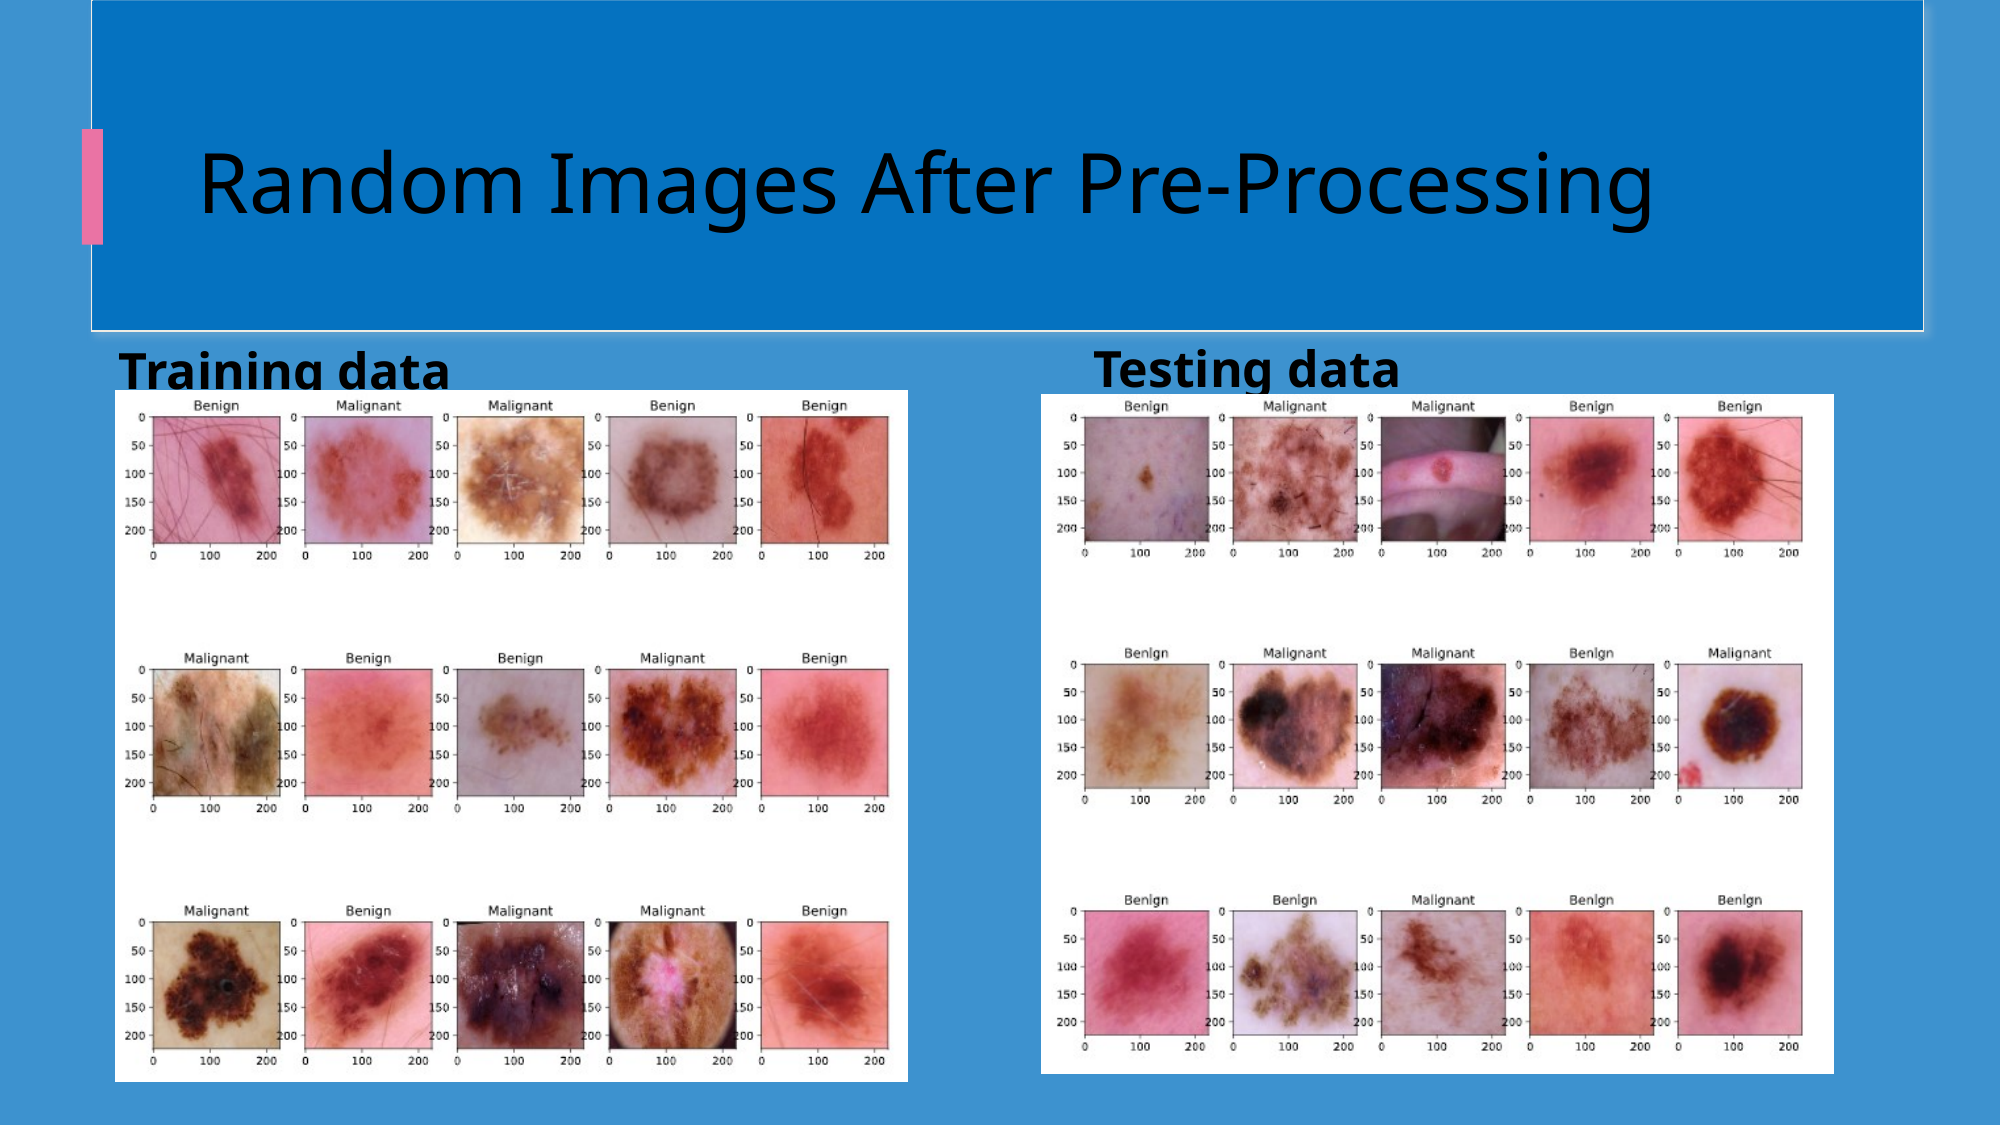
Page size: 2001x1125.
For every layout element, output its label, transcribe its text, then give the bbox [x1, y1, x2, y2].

picture [1040, 394, 1834, 1074]
picture [115, 390, 908, 1083]
title Random Images After Pre-Processing [183, 90, 1851, 284]
list Training data [66, 343, 877, 407]
list Testing data [1041, 341, 1851, 405]
